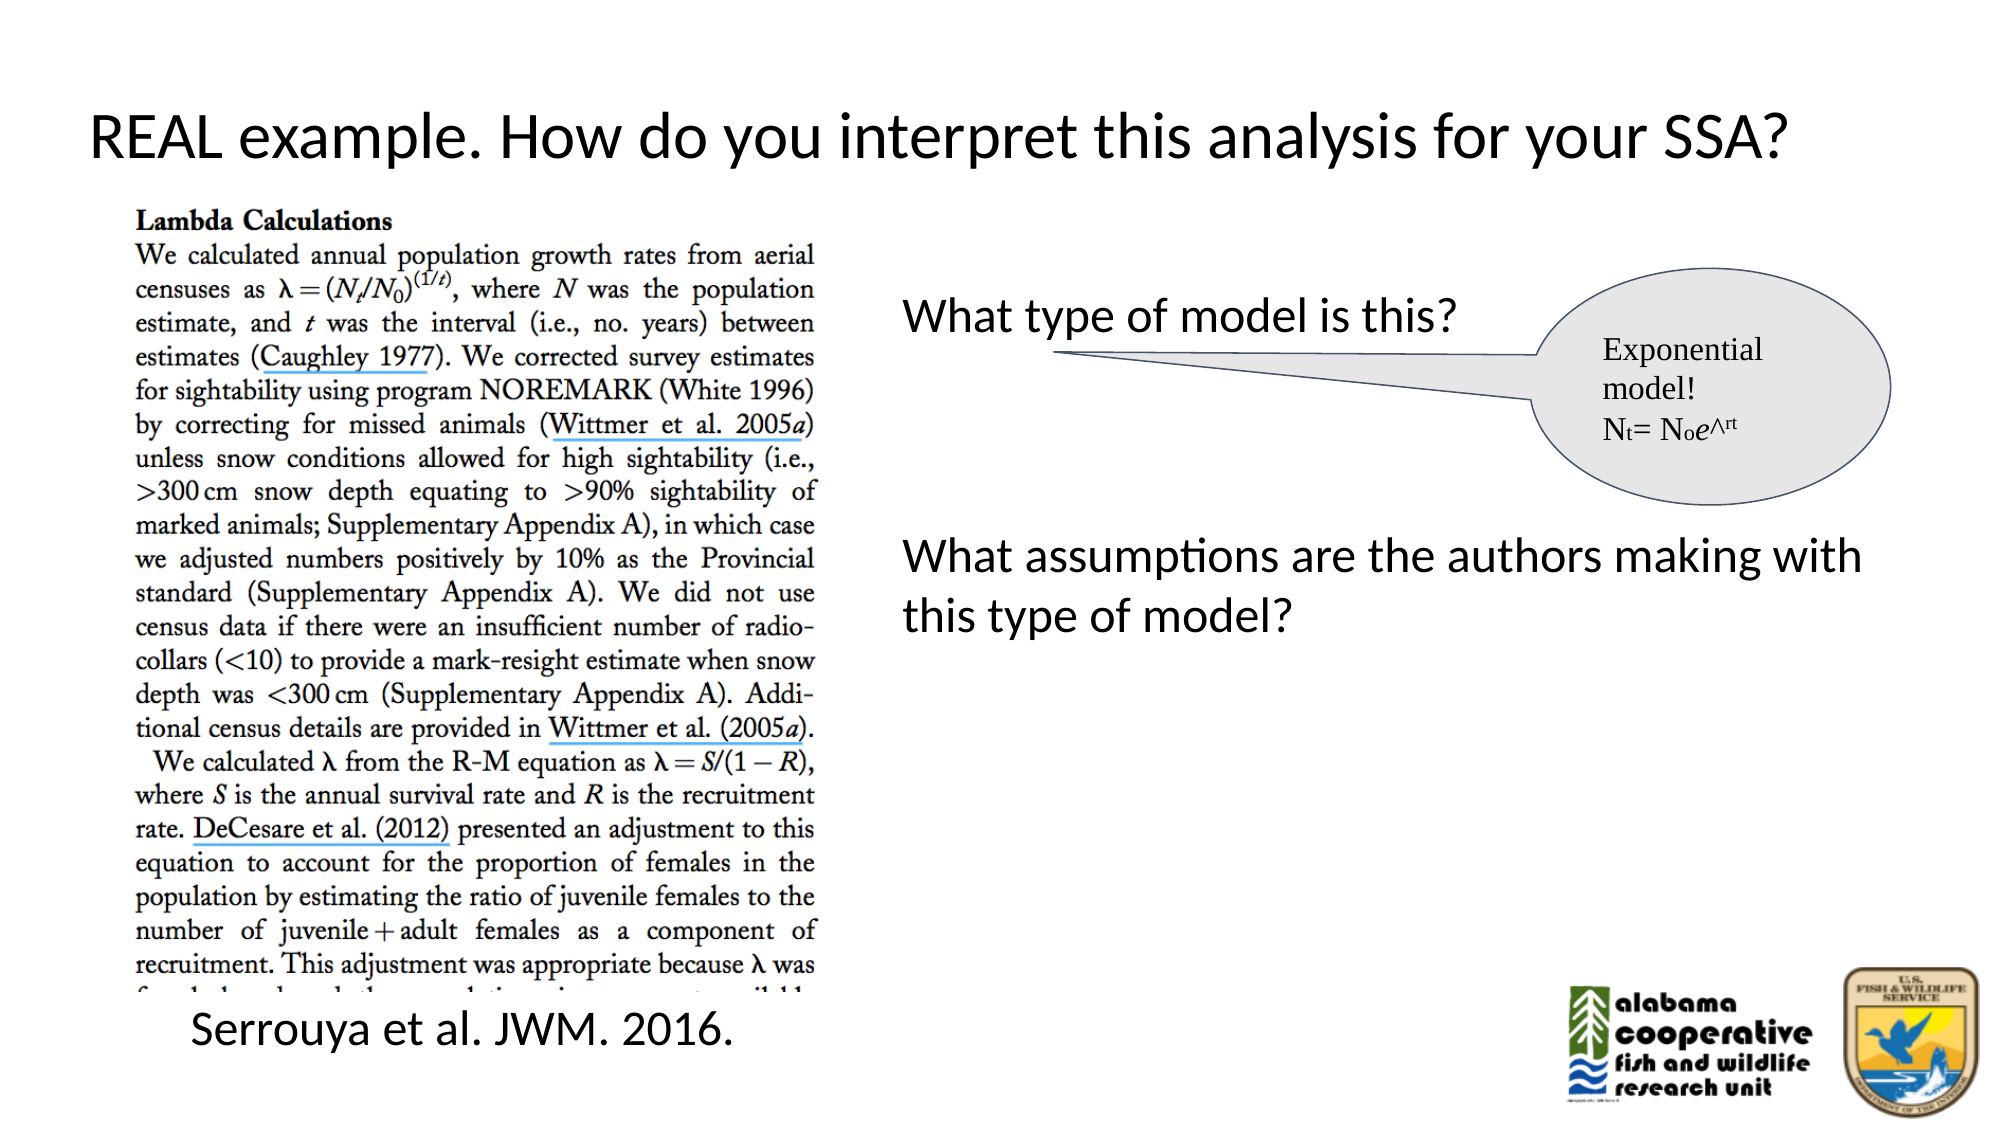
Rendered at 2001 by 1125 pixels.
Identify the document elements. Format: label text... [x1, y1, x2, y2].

picture [109, 194, 888, 992]
text_box What type of model is this? What assumptions are the authors making with this type of model? [888, 274, 1888, 650]
text_box Serrouya et al. JWM. 2016. [170, 992, 827, 1125]
text_box Exponential model! Nt= Noe^rt [1053, 268, 1891, 505]
picture [1842, 966, 1980, 1119]
text_box REAL example. How do you interpret this analysis for your SSA? [74, 84, 2000, 180]
picture [1551, 973, 1834, 1119]
